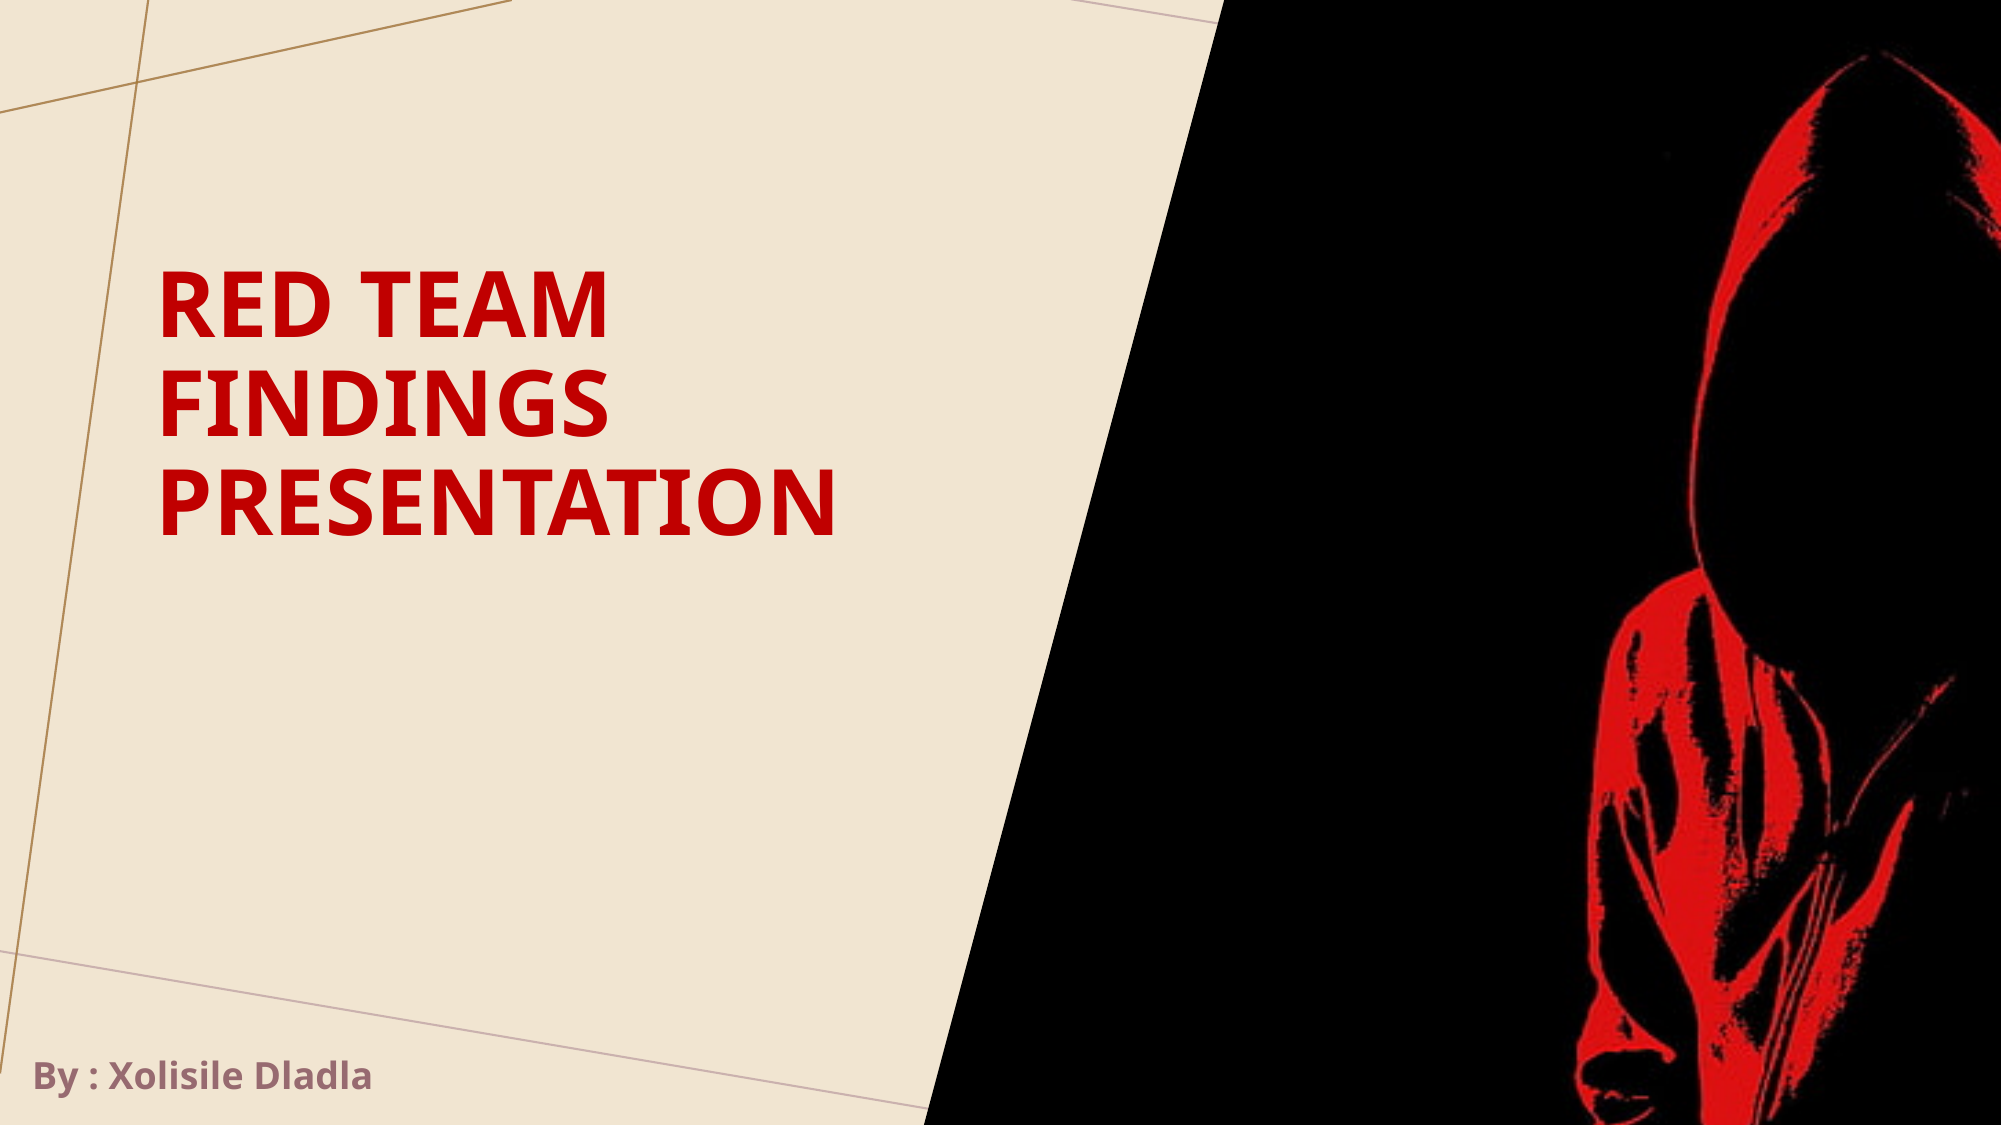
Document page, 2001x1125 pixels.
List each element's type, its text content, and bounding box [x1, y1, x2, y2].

text_box By : Xolisile Dladla [17, 1045, 495, 1105]
title Red team Findings PRESENTATION [140, 79, 922, 563]
picture [922, 0, 2001, 1125]
